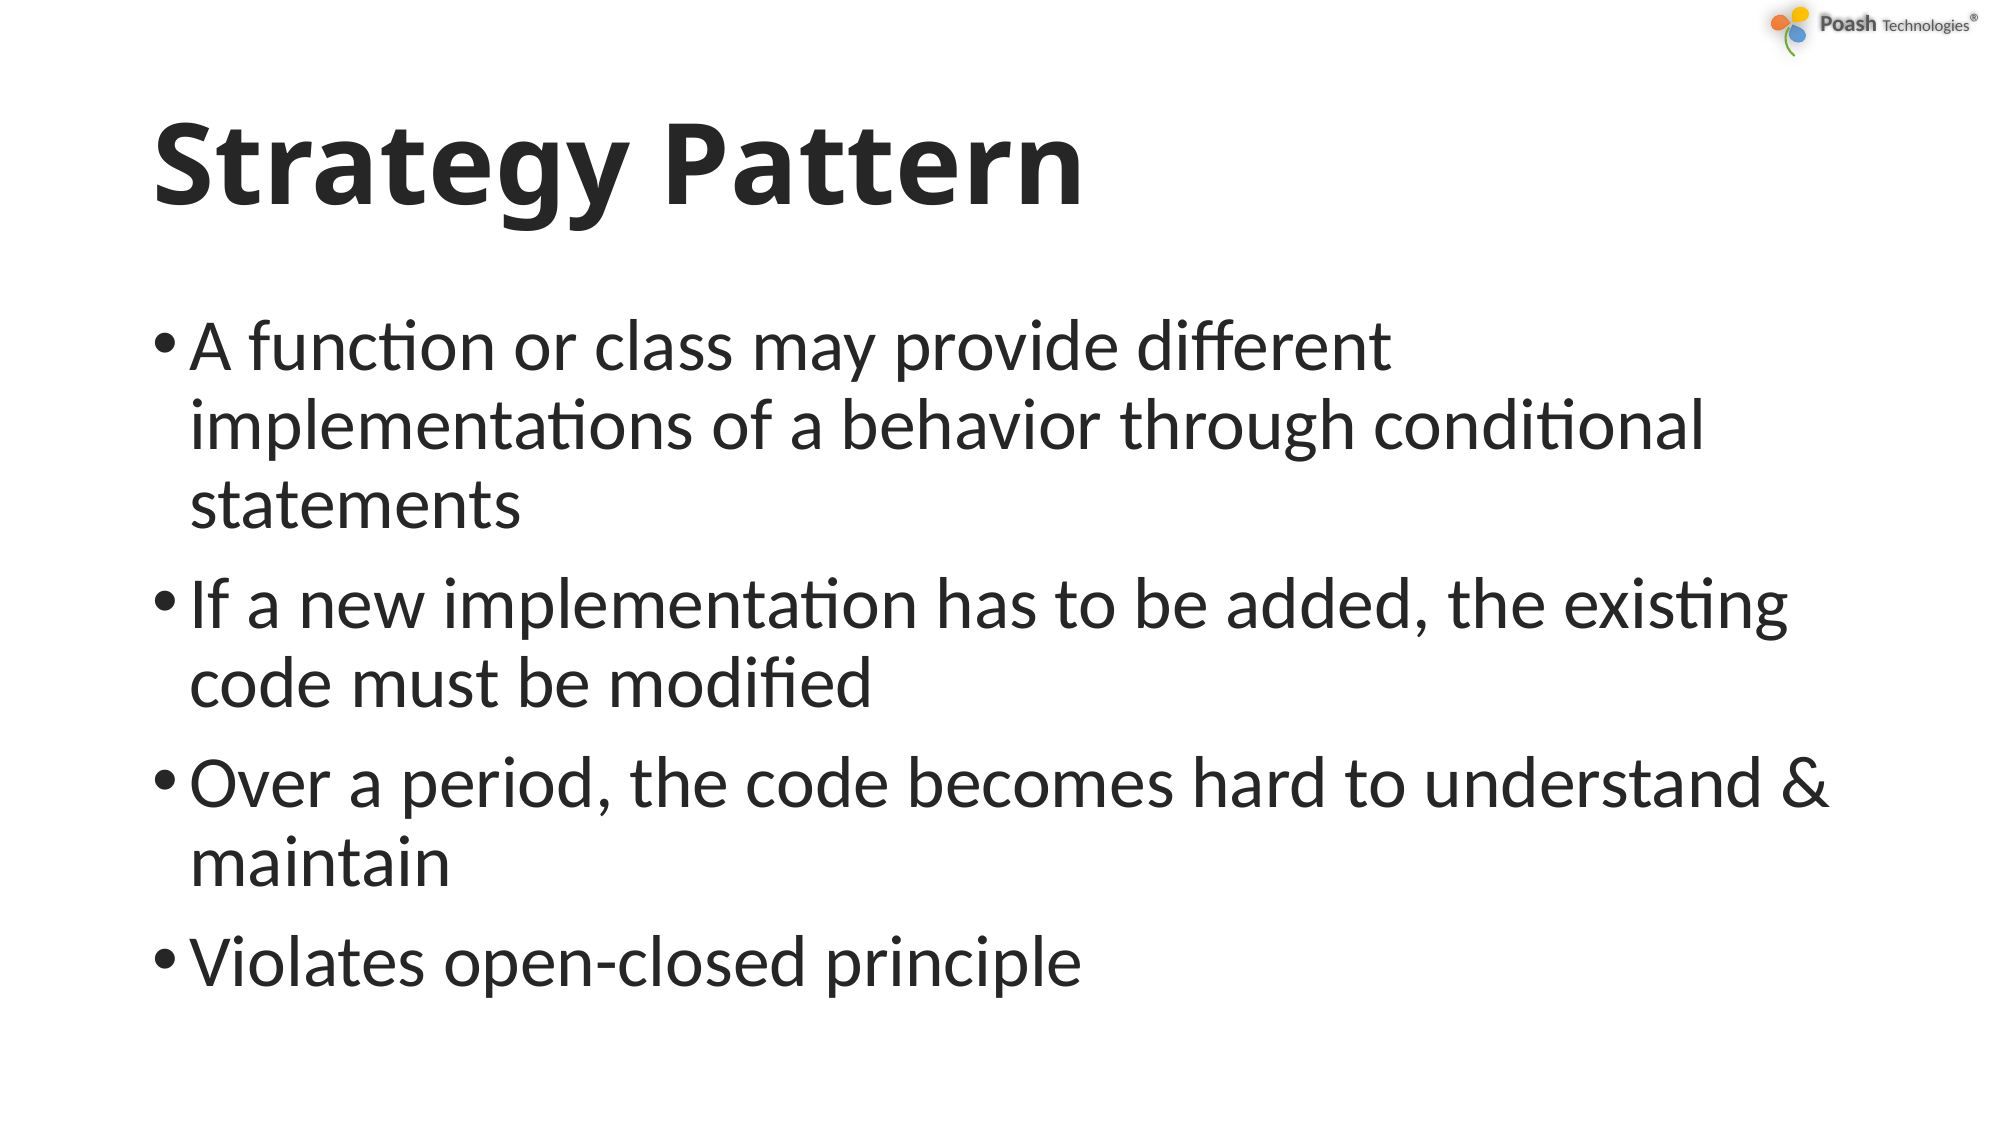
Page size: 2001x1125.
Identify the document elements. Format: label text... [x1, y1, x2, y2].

title Strategy Pattern [137, 59, 1863, 278]
list A function or class may provide different implementations of a behavior through conditional statements If a new implementation has to be added, the existing code must be modified Over a period, the code becomes hard to understand & maintain Violates open-closed principle [137, 299, 1863, 1014]
